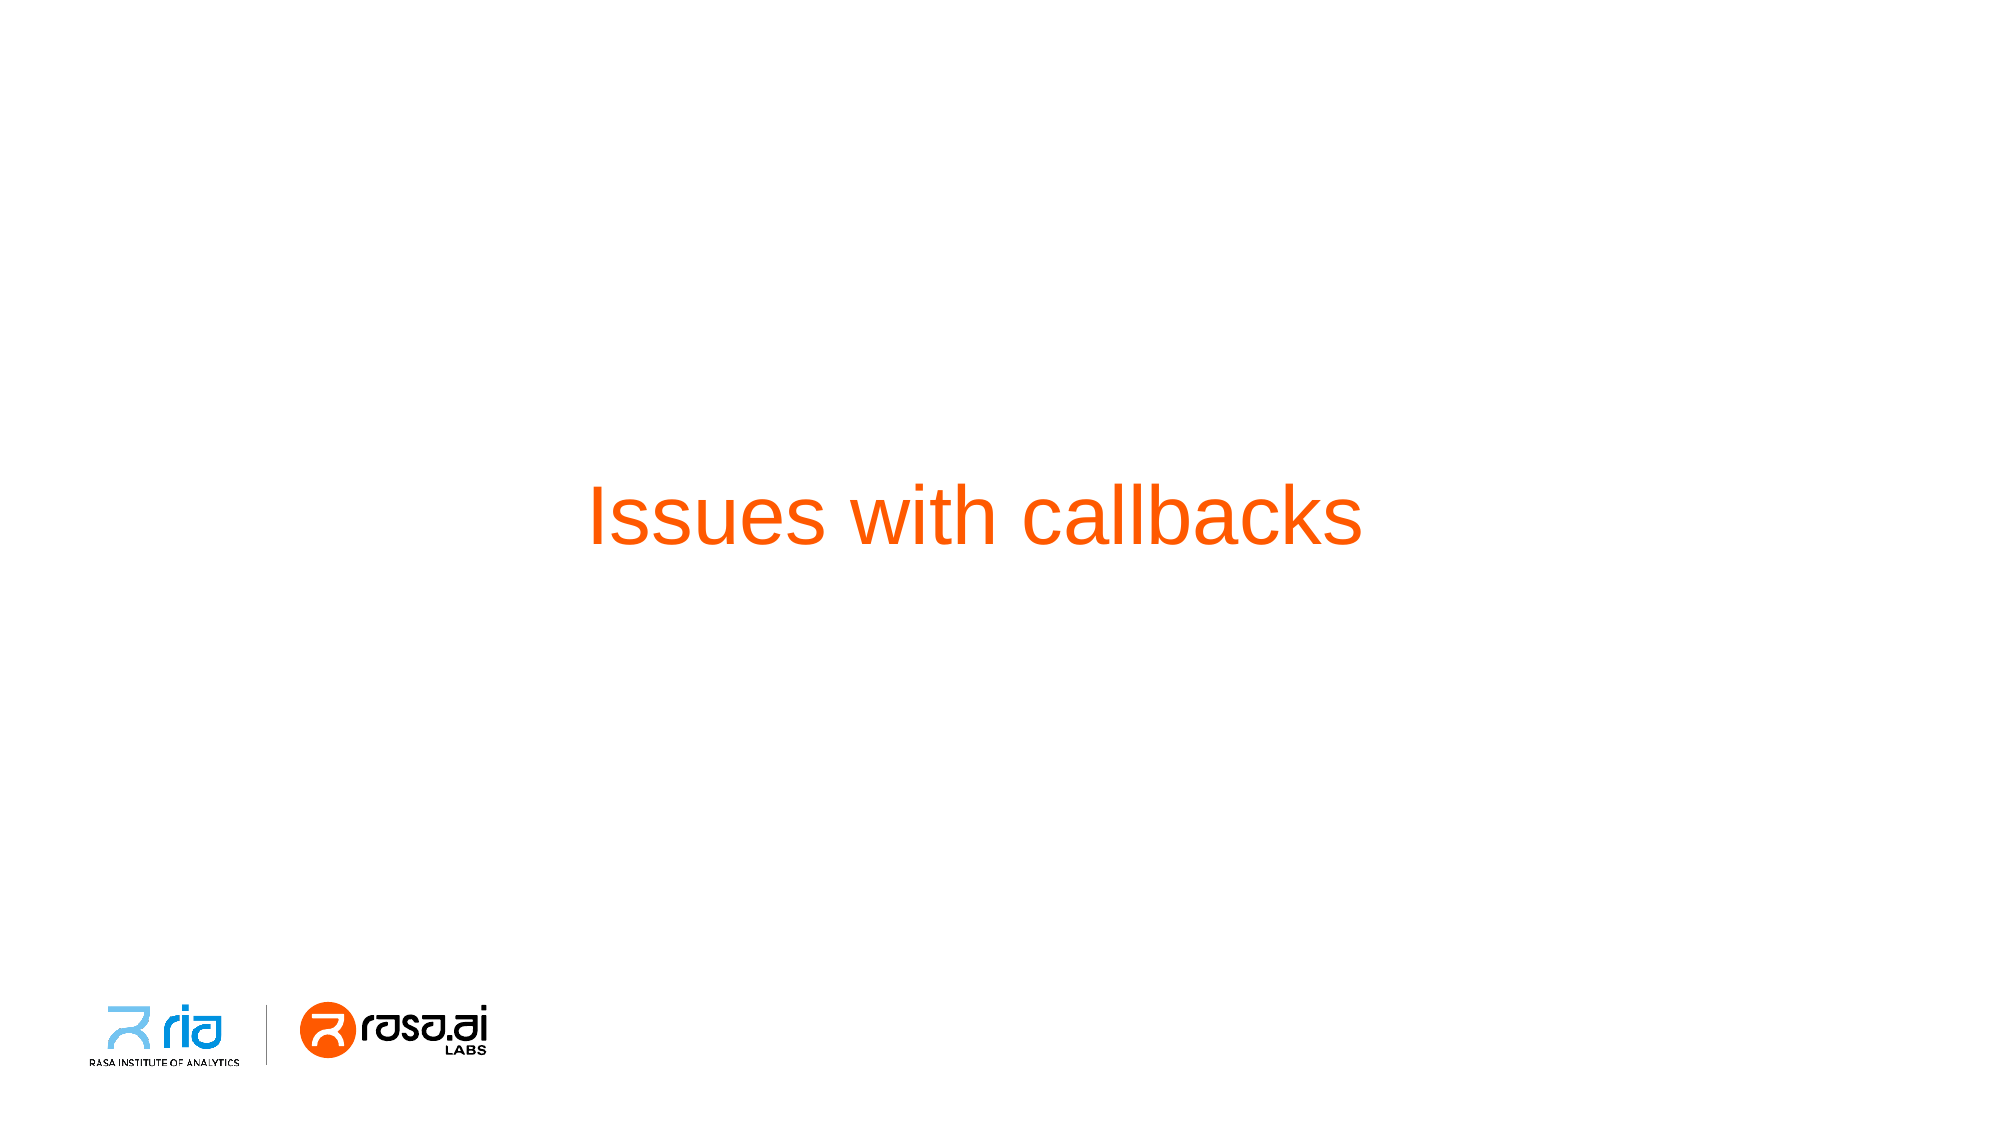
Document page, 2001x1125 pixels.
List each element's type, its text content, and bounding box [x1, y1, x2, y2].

picture [78, 992, 250, 1078]
title Issues with callbacks [586, 461, 1508, 563]
